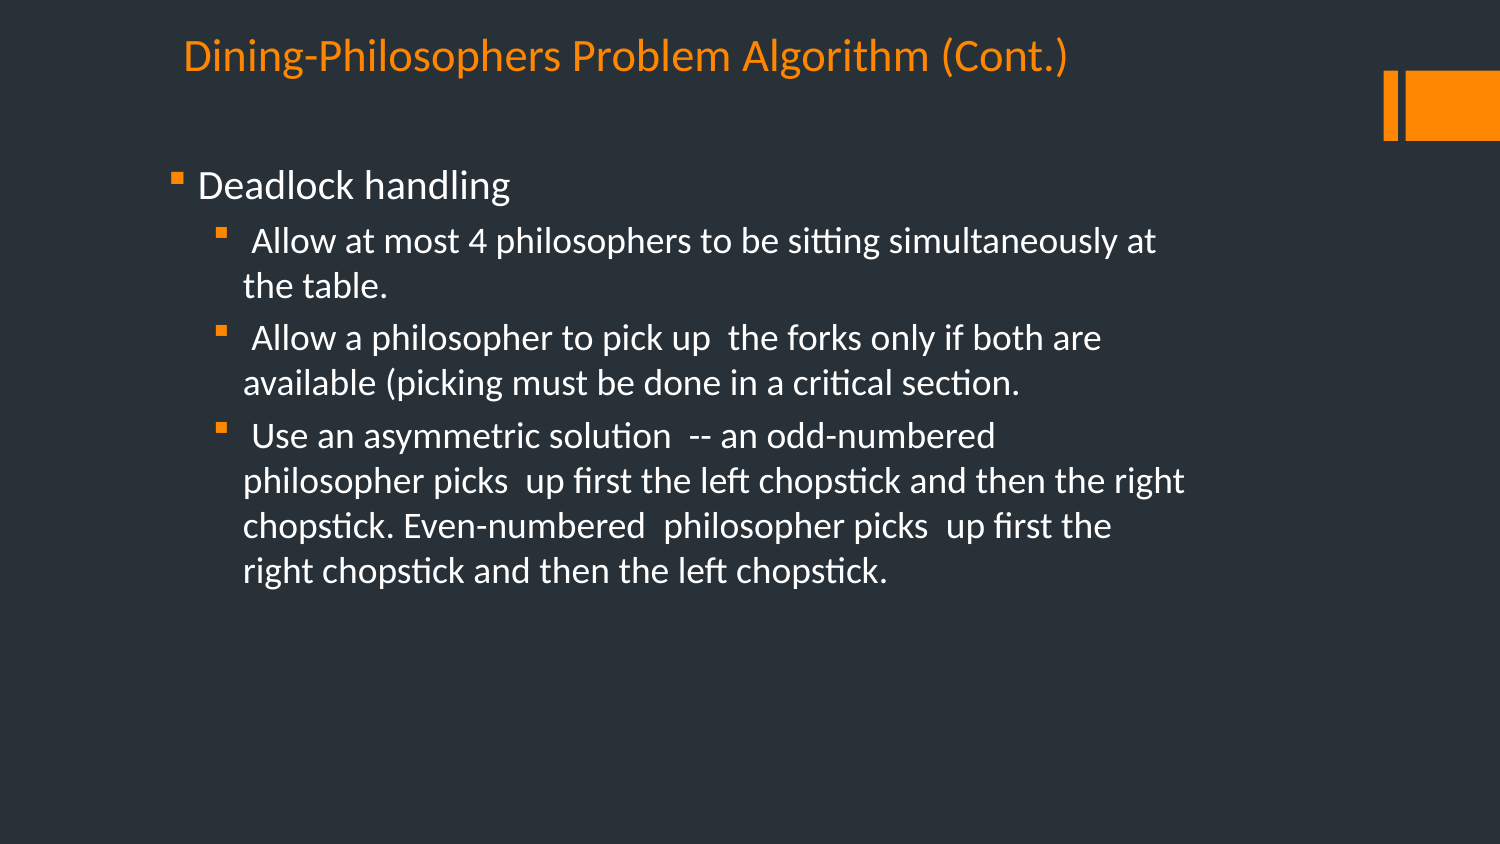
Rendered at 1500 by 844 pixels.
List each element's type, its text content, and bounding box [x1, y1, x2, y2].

title Dining-Philosophers Problem Algorithm (Cont.) [168, 17, 1481, 89]
list Deadlock handling Allow at most 4 philosophers to be sitting simultaneously at the table. Allow a philosopher to pick up the forks only if both are available (picking must be done in a critical section. Use an asymmetric solution -- an odd-numbered philosopher picks up first the left chopstick and then the right chopstick. Even-numbered philosopher picks up first the right chopstick and then the left chopstick. [145, 150, 1203, 749]
